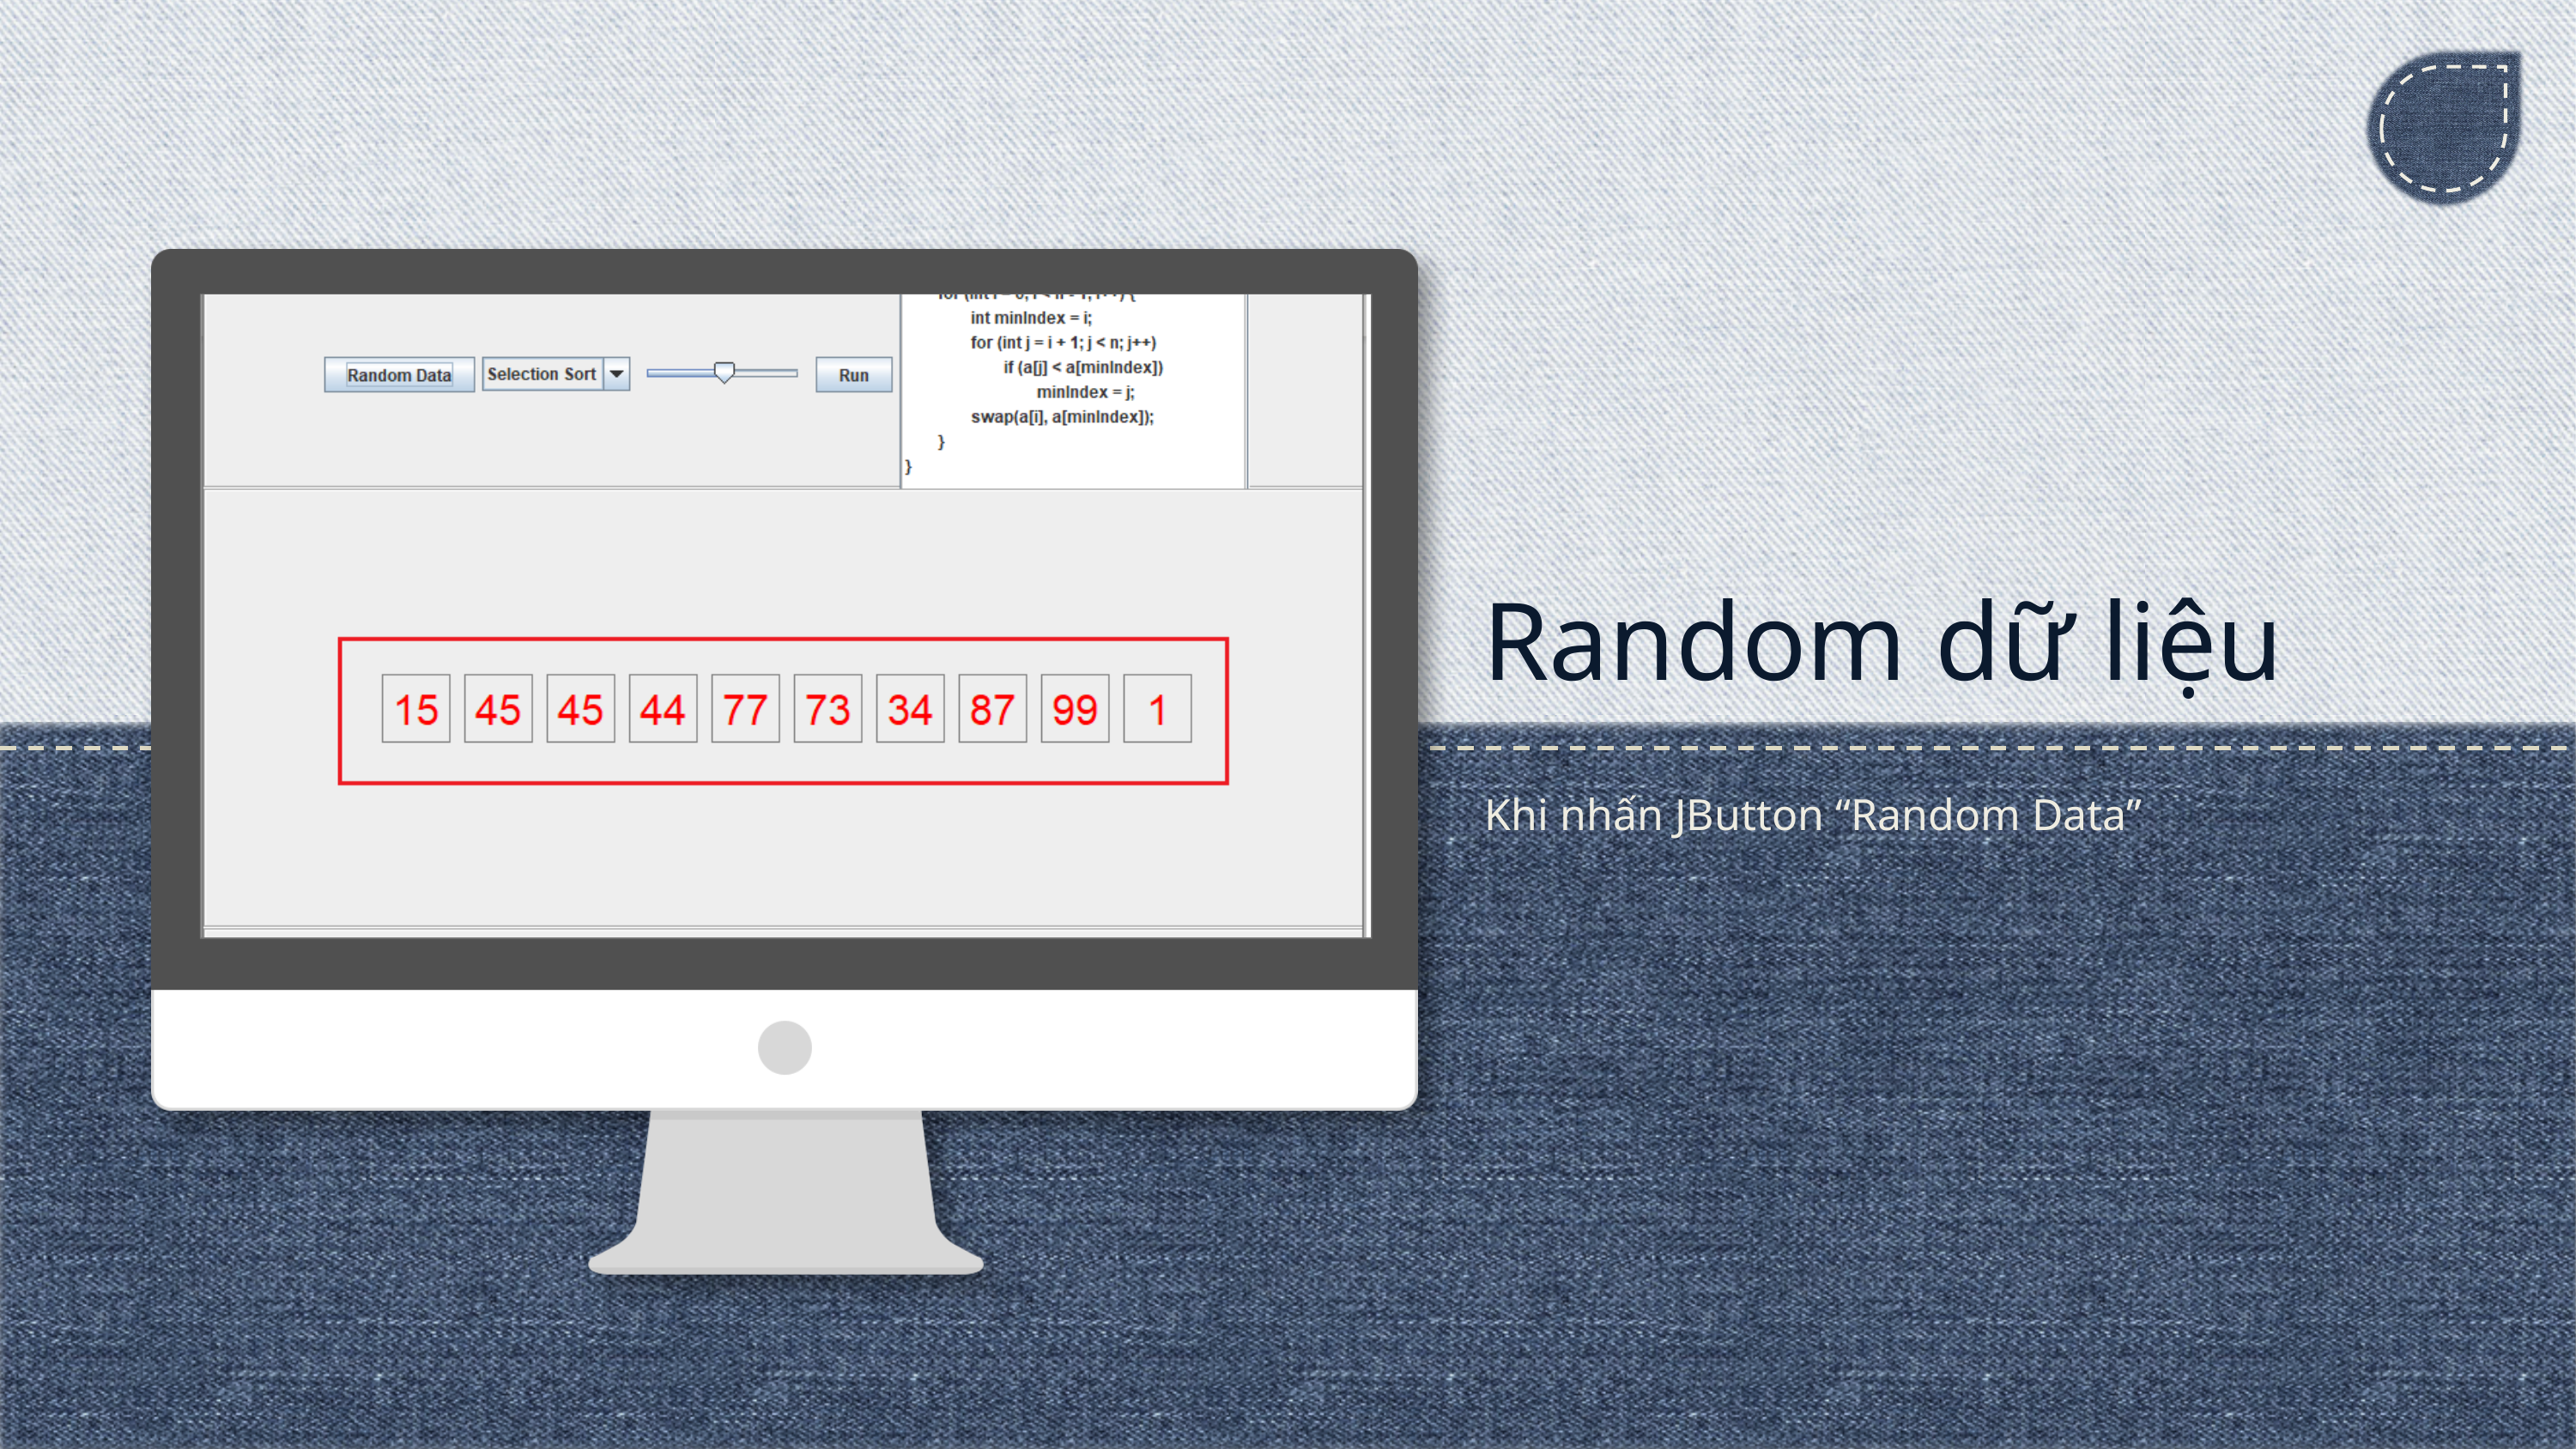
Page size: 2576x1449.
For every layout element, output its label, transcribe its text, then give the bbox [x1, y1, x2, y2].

picture [0, 0, 2576, 1449]
list Khi nhấn JButton “Random Data” [1471, 766, 2453, 1320]
list Random dữ liệu [1470, 262, 2455, 708]
